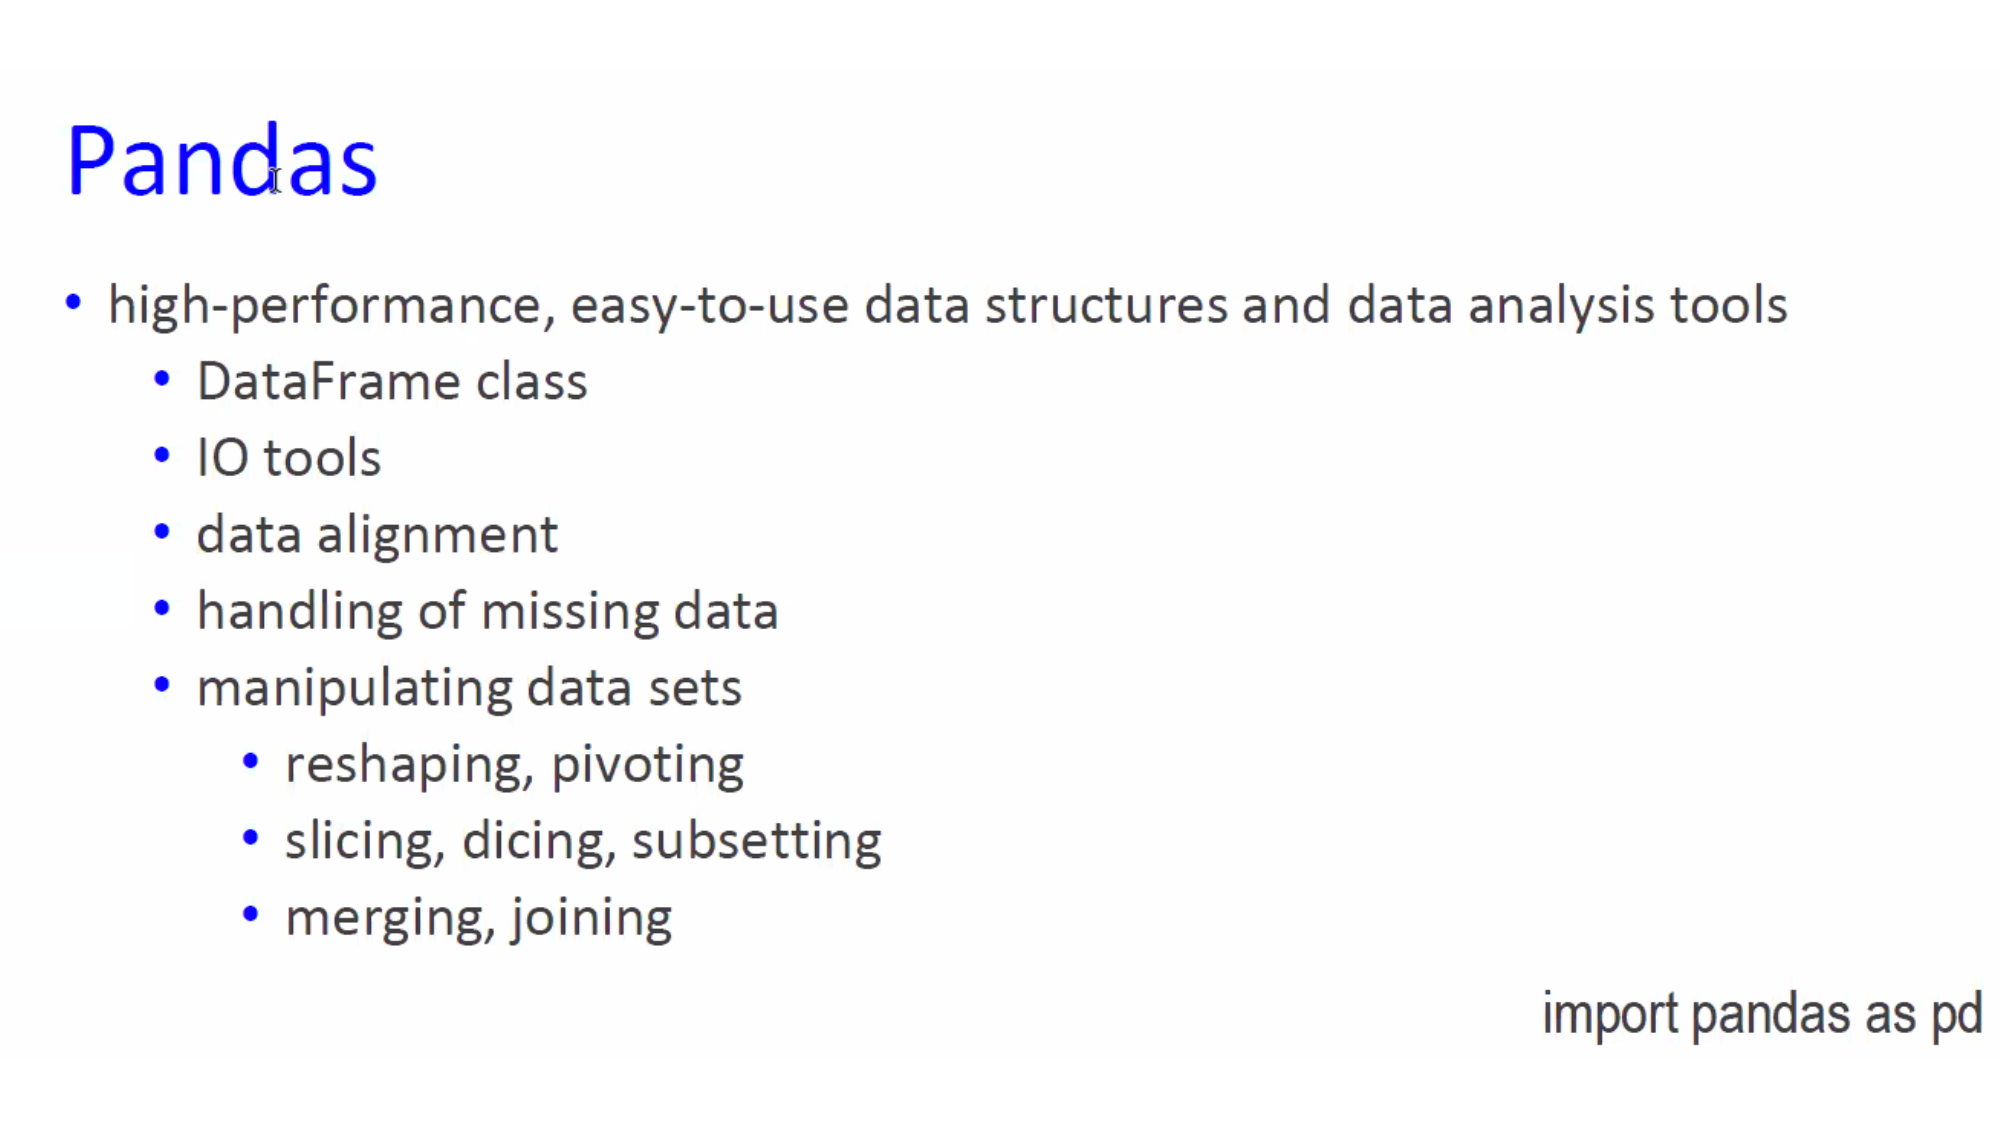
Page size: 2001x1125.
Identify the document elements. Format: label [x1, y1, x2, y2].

picture [0, 66, 2000, 1059]
